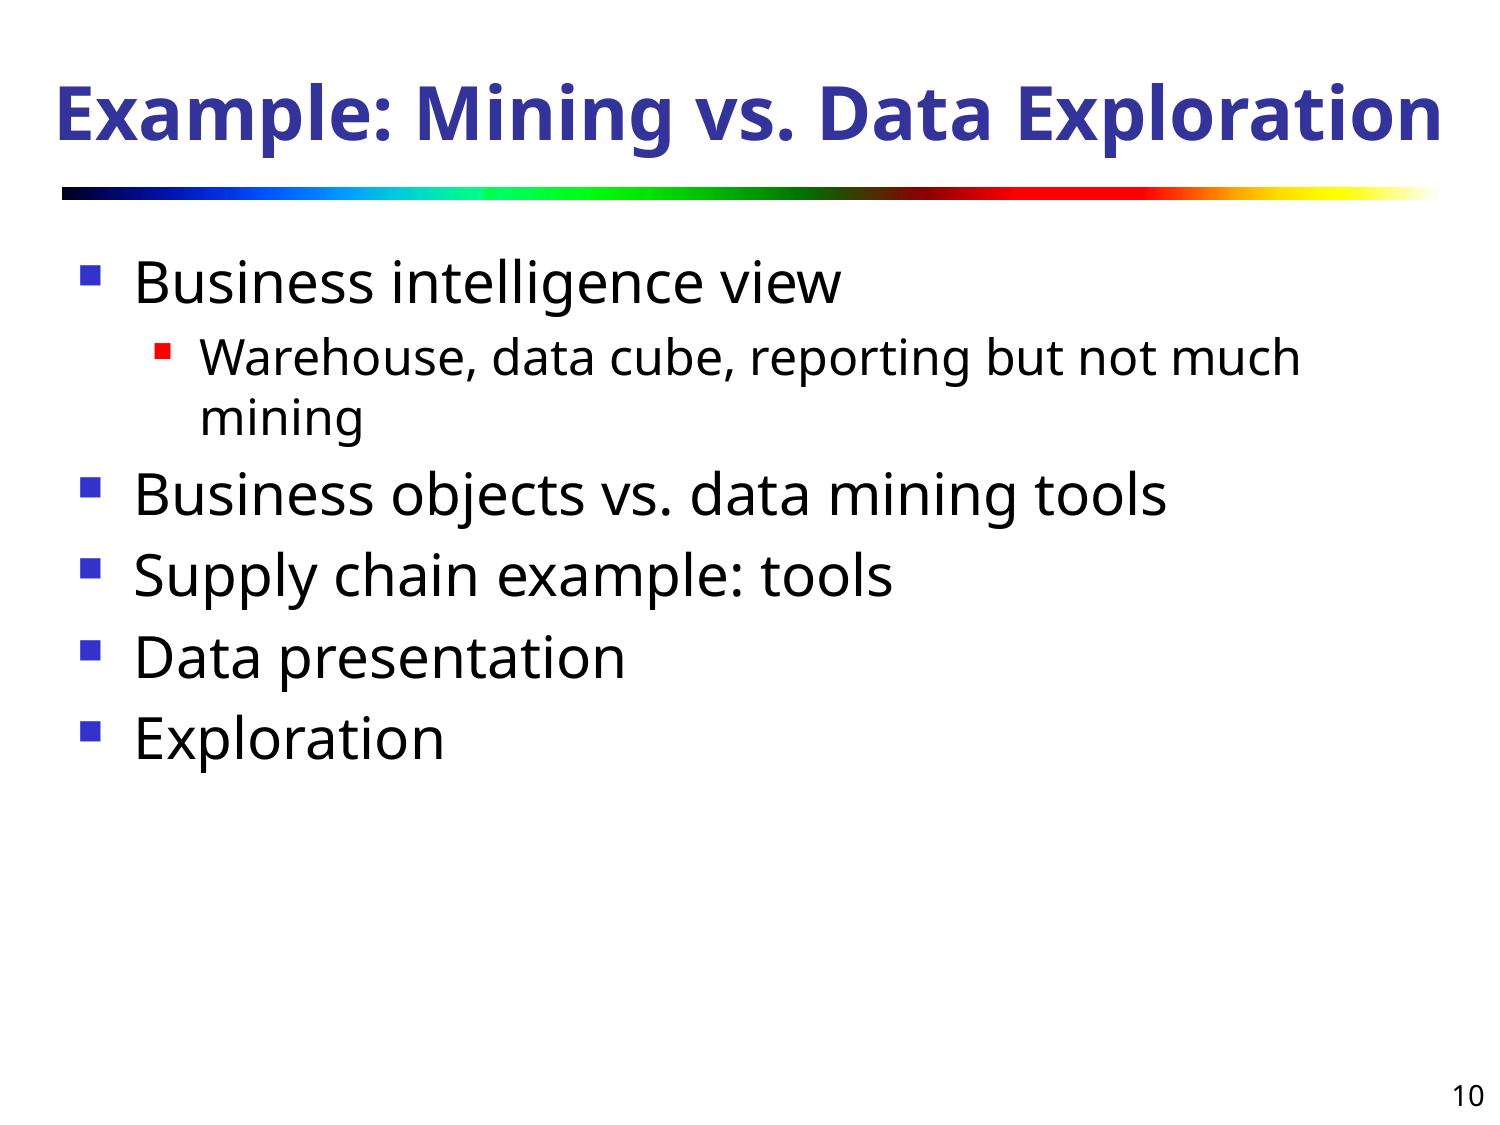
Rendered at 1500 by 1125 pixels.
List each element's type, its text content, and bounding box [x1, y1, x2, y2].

slide_number 10 [1187, 1049, 1500, 1125]
picture [382, 187, 1438, 200]
picture [62, 187, 355, 200]
list Business intelligence view Warehouse, data cube, reporting but not much mining Business objects vs. data mining tools Supply chain example: tools Data presentation Exploration [62, 237, 1451, 1076]
title Example: Mining vs. Data Exploration [0, 37, 1500, 163]
